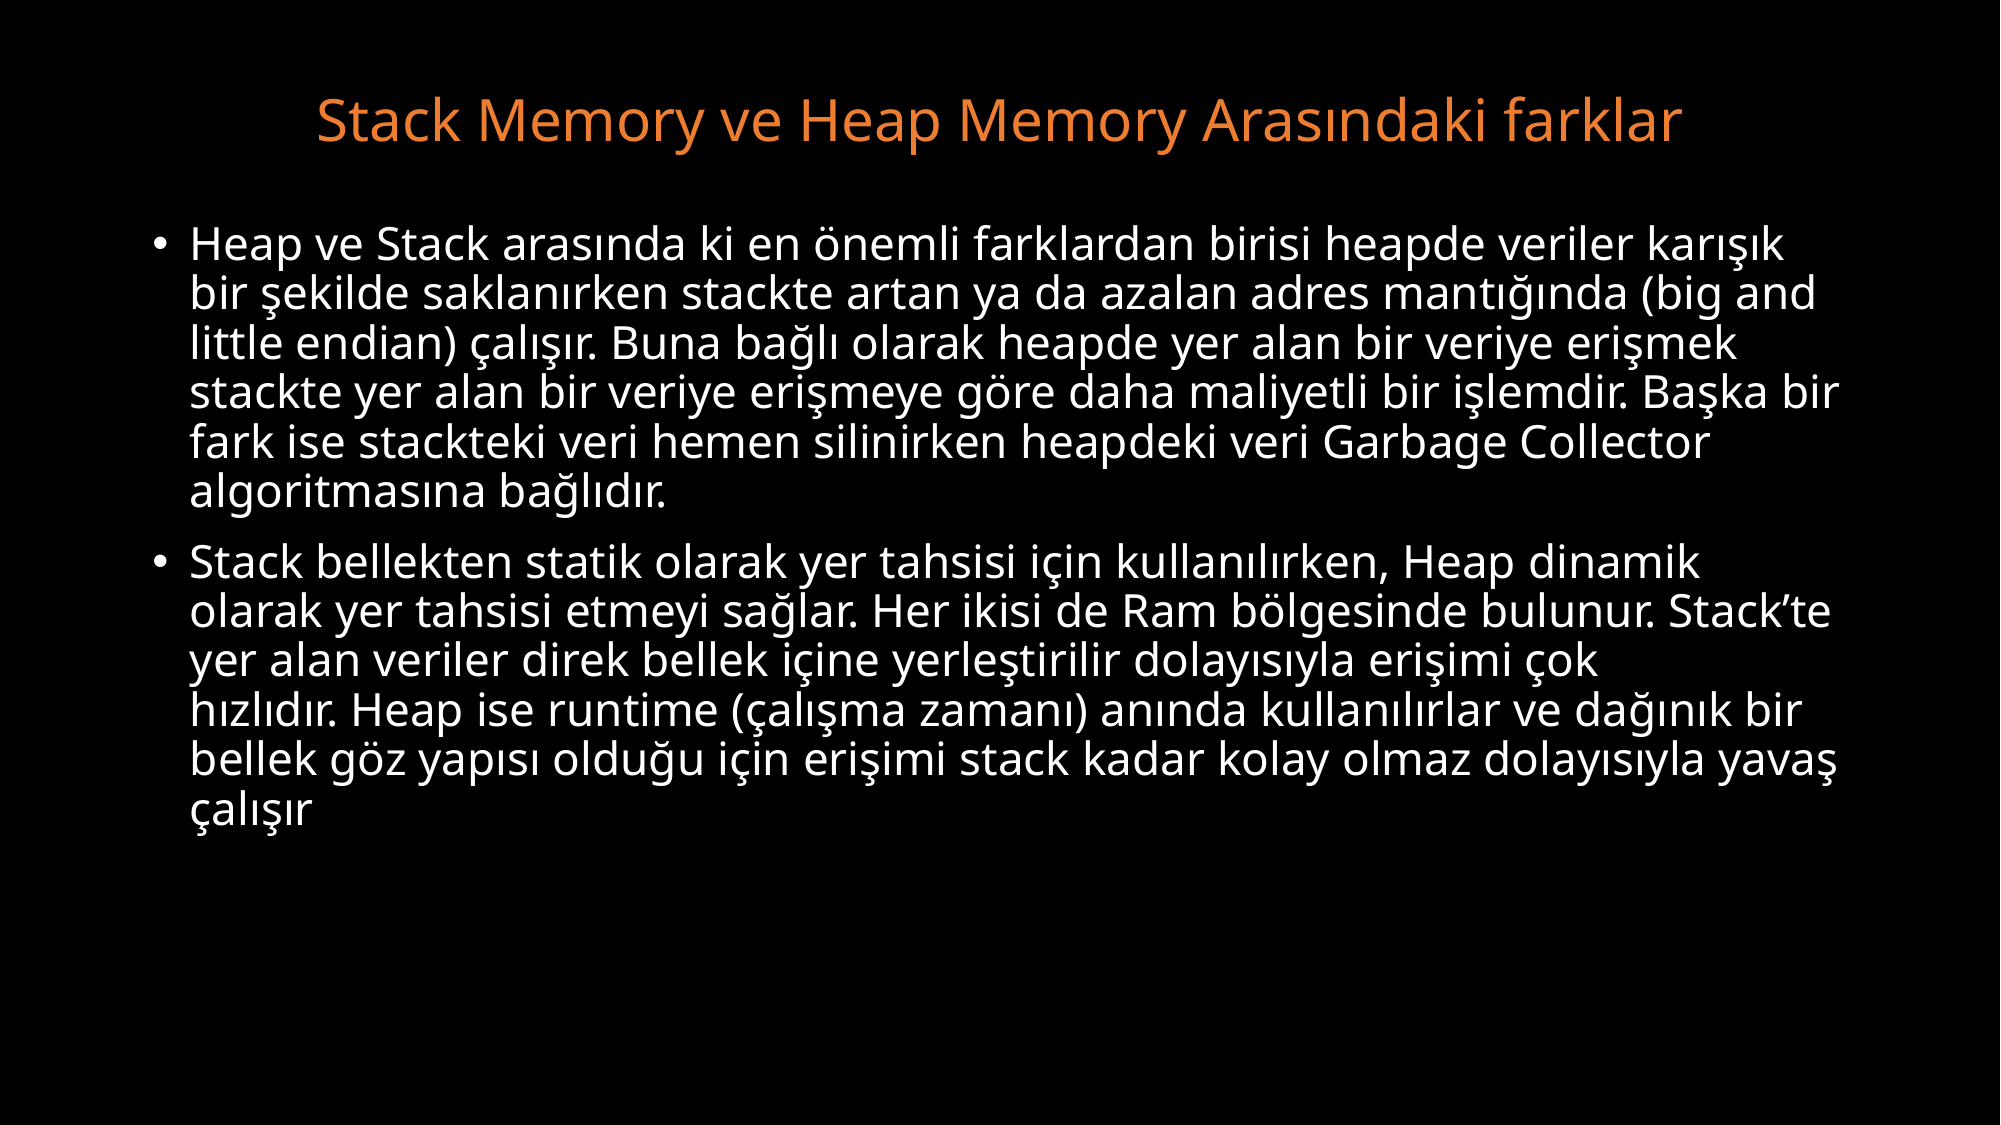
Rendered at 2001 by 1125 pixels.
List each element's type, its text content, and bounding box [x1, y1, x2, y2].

list Heap ve Stack arasında ki en önemli farklardan birisi heapde veriler karışık bir şekilde saklanırken stackte artan ya da azalan adres mantığında (big and little endian) çalışır. Buna bağlı olarak heapde yer alan bir veriye erişmek stackte yer alan bir veriye erişmeye göre daha maliyetli bir işlemdir. Başka bir fark ise stackteki veri hemen silinirken heapdeki veri Garbage Collector algoritmasına bağlıdır. Stack bellekten statik olarak yer tahsisi için kullanılırken, Heap dinamik olarak yer tahsisi etmeyi sağlar. Her ikisi de Ram bölgesinde bulunur. Stack’te yer alan veriler direk bellek içine yerleştirilir dolayısıyla erişimi çok hızlıdır. Heap ise runtime (çalışma zamanı) anında kullanılırlar ve dağınık bir bellek göz yapısı olduğu için erişimi stack kadar kolay olmaz dolayısıyla yavaş çalışır [137, 213, 1863, 1085]
title Stack Memory ve Heap Memory Arasındaki farklar [137, 59, 1863, 185]
